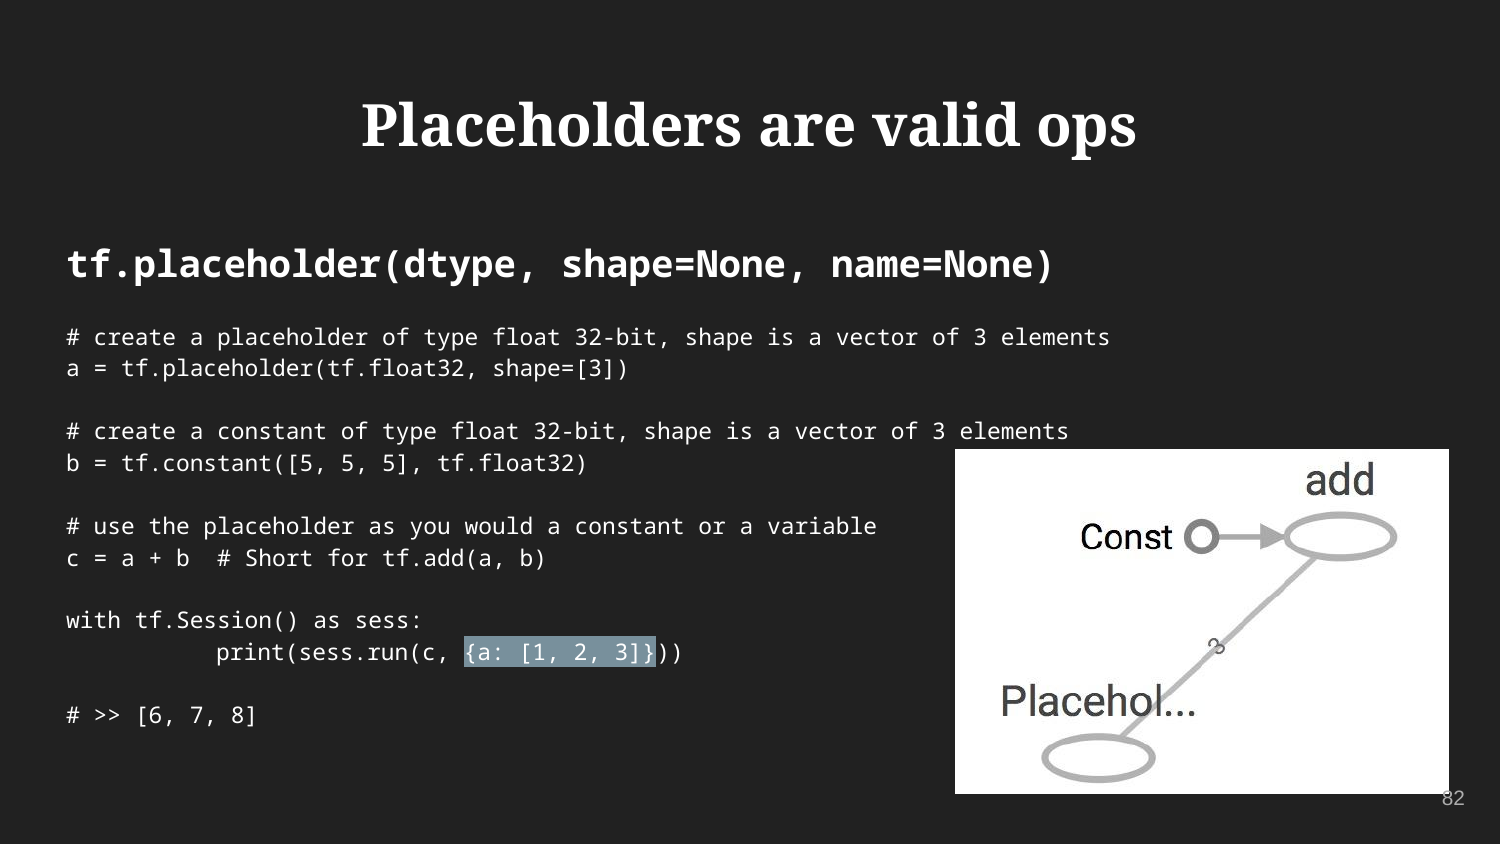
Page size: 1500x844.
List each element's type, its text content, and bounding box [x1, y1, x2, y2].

slide_number ‹#› [1389, 764, 1480, 830]
picture [954, 449, 1450, 794]
list tf.placeholder(dtype, shape=None, name=None) # create a placeholder of type float 32-bit, shape is a vector of 3 elements a = tf.placeholder(tf.float32, shape=[3]) # create a constant of type float 32-bit, shape is a vector of 3 elements b = tf.constant([5, 5, 5], tf.float32) # use the placeholder as you would a constant or a variable c = a + b # Short for tf.add(a, b) with tf.Session() as sess: print(sess.run(c, {a: [1, 2, 3]})) # >> [6, 7, 8] [51, 218, 1449, 794]
title Placeholders are valid ops [51, 72, 1449, 167]
